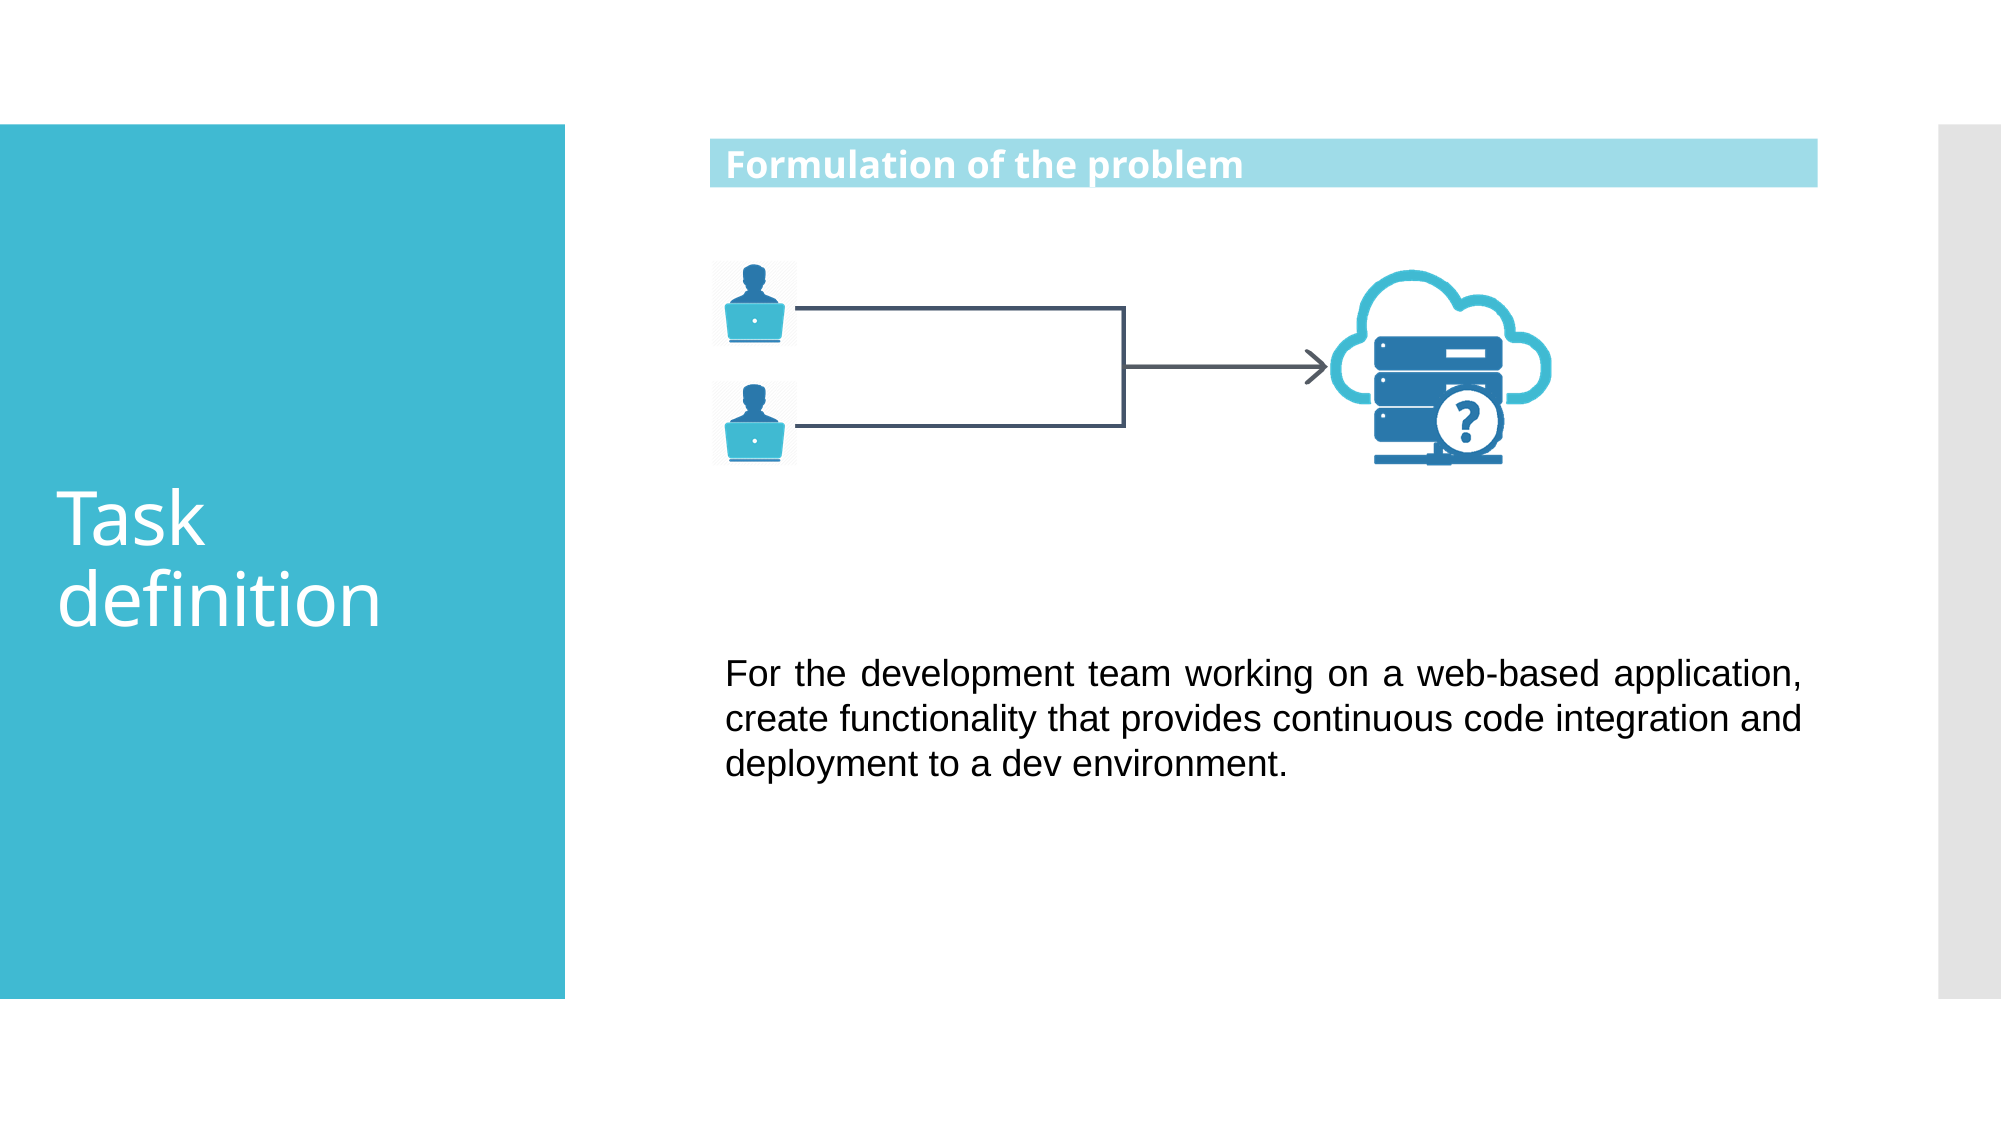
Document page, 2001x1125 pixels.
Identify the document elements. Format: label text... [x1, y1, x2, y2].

title Task definition [41, 184, 525, 940]
text_box For the development team working on a web-based application, create functionality that provides continuous code integration and deployment to a dev environment. [710, 641, 1818, 792]
text_box Formulation of the problem [1702, 138, 1818, 188]
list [708, 109, 1702, 627]
